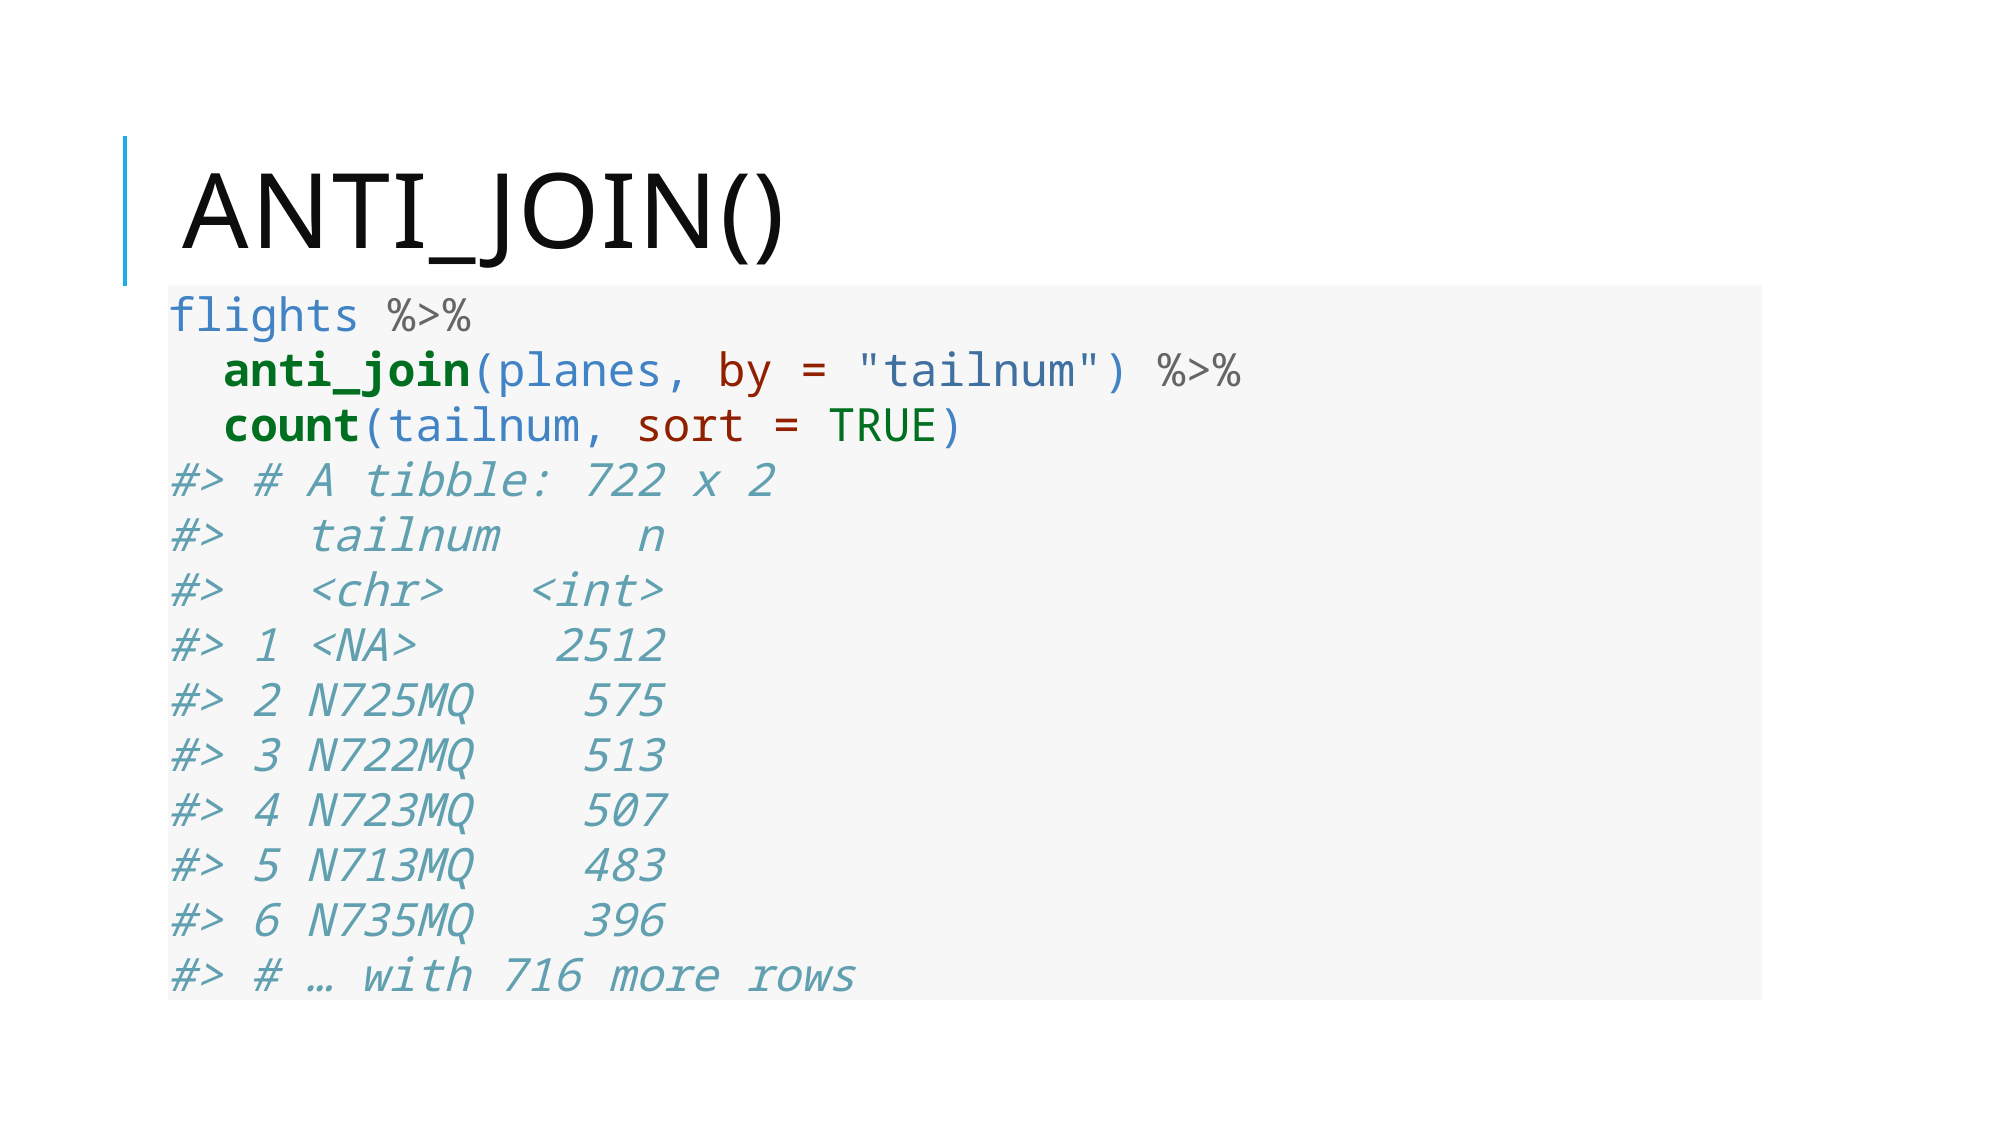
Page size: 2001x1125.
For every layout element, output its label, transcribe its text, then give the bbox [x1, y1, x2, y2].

title Anti_join() [168, 96, 1763, 285]
text_box flights %>% anti_join(planes, by = "tailnum") %>% count(tailnum, sort = TRUE) #> # A tibble: 722 x 2 #> tailnum n #> <chr> <int> #> 1 <NA> 2512 #> 2 N725MQ 575 #> 3 N722MQ 513 #> 4 N723MQ 507 #> 5 N713MQ 483 #> 6 N735MQ 396 #> # … with 716 more rows [167, 285, 1763, 1001]
